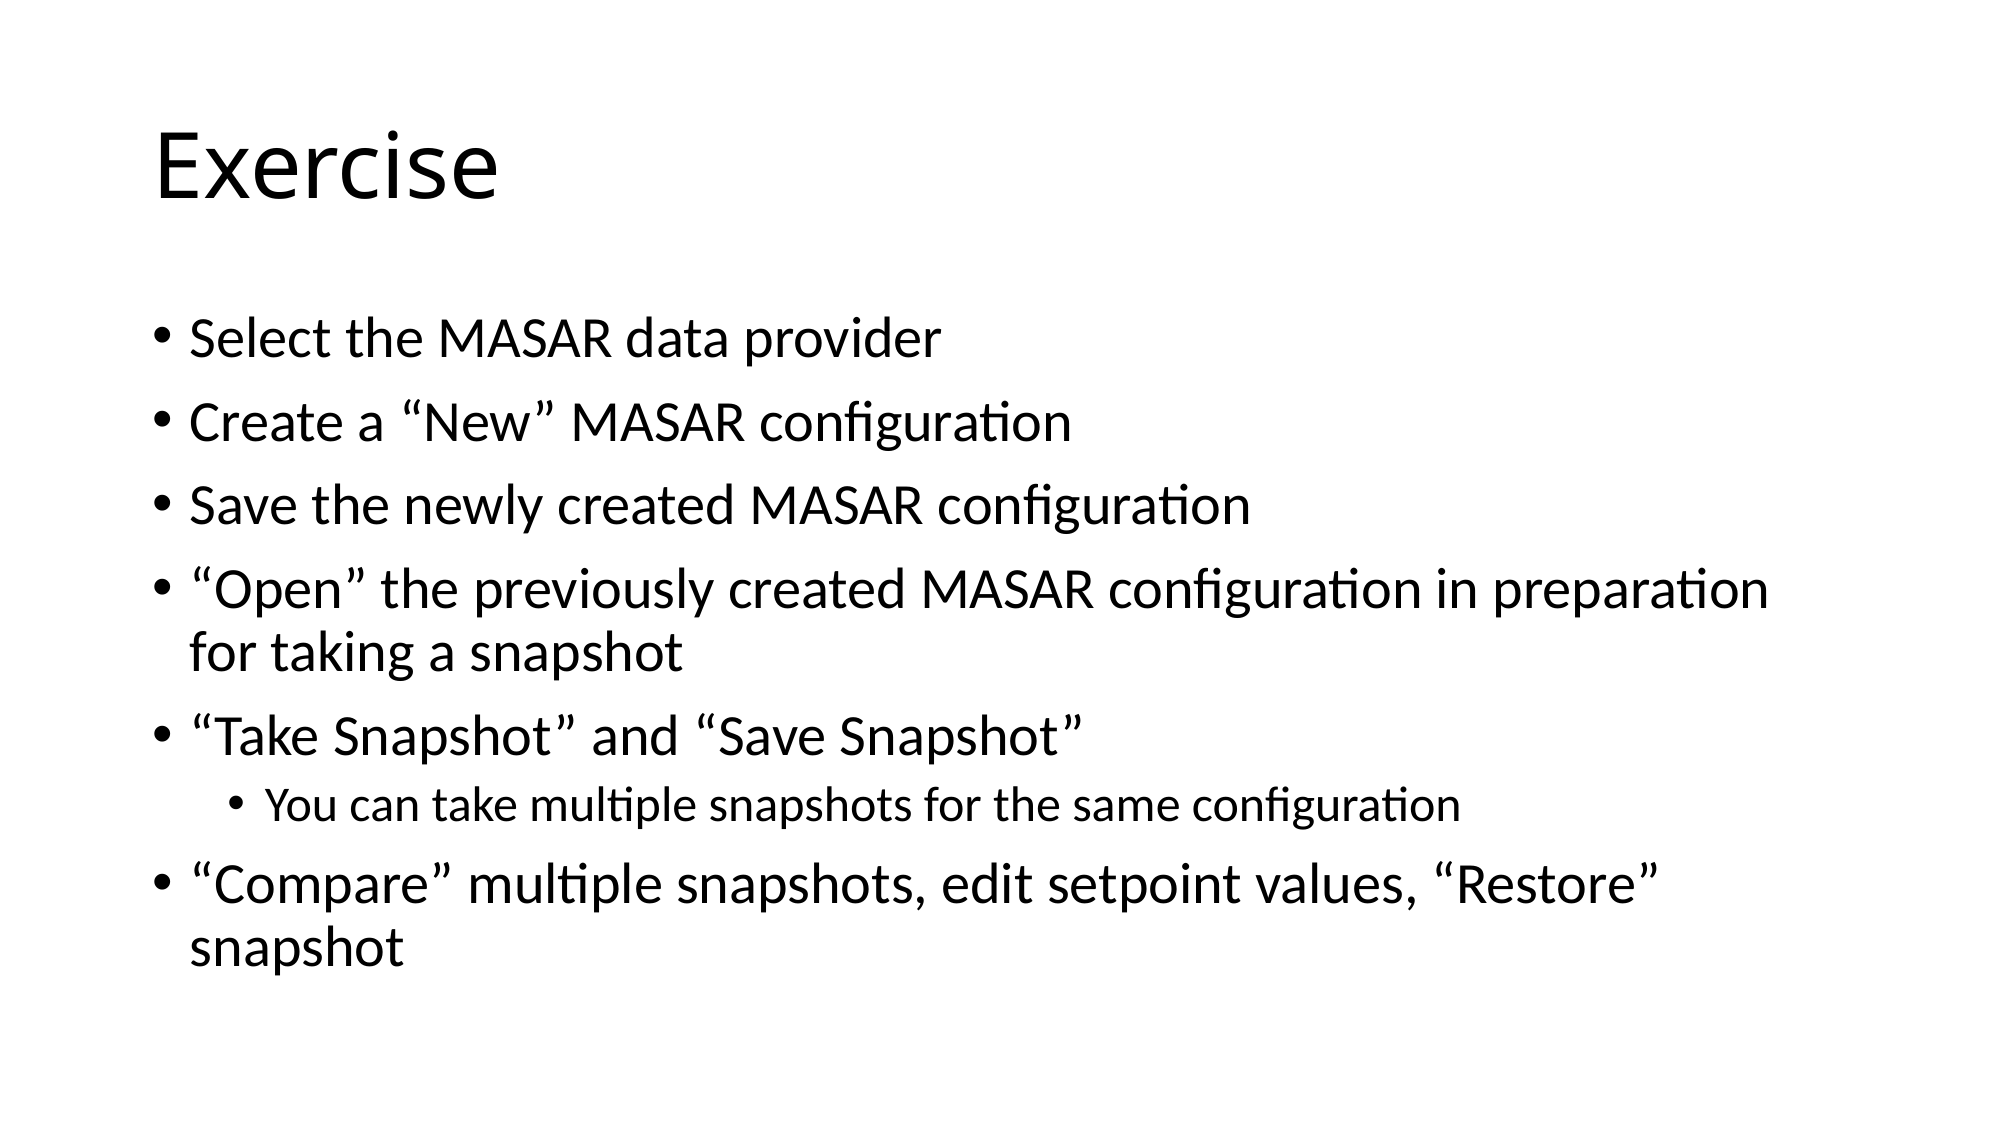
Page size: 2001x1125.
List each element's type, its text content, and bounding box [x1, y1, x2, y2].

title Exercise [137, 59, 1863, 278]
list Select the MASAR data provider Create a “New” MASAR configuration Save the newly created MASAR configuration “Open” the previously created MASAR configuration in preparation for taking a snapshot “Take Snapshot” and “Save Snapshot” You can take multiple snapshots for the same configuration “Compare” multiple snapshots, edit setpoint values, “Restore” snapshot [137, 299, 1863, 1014]
